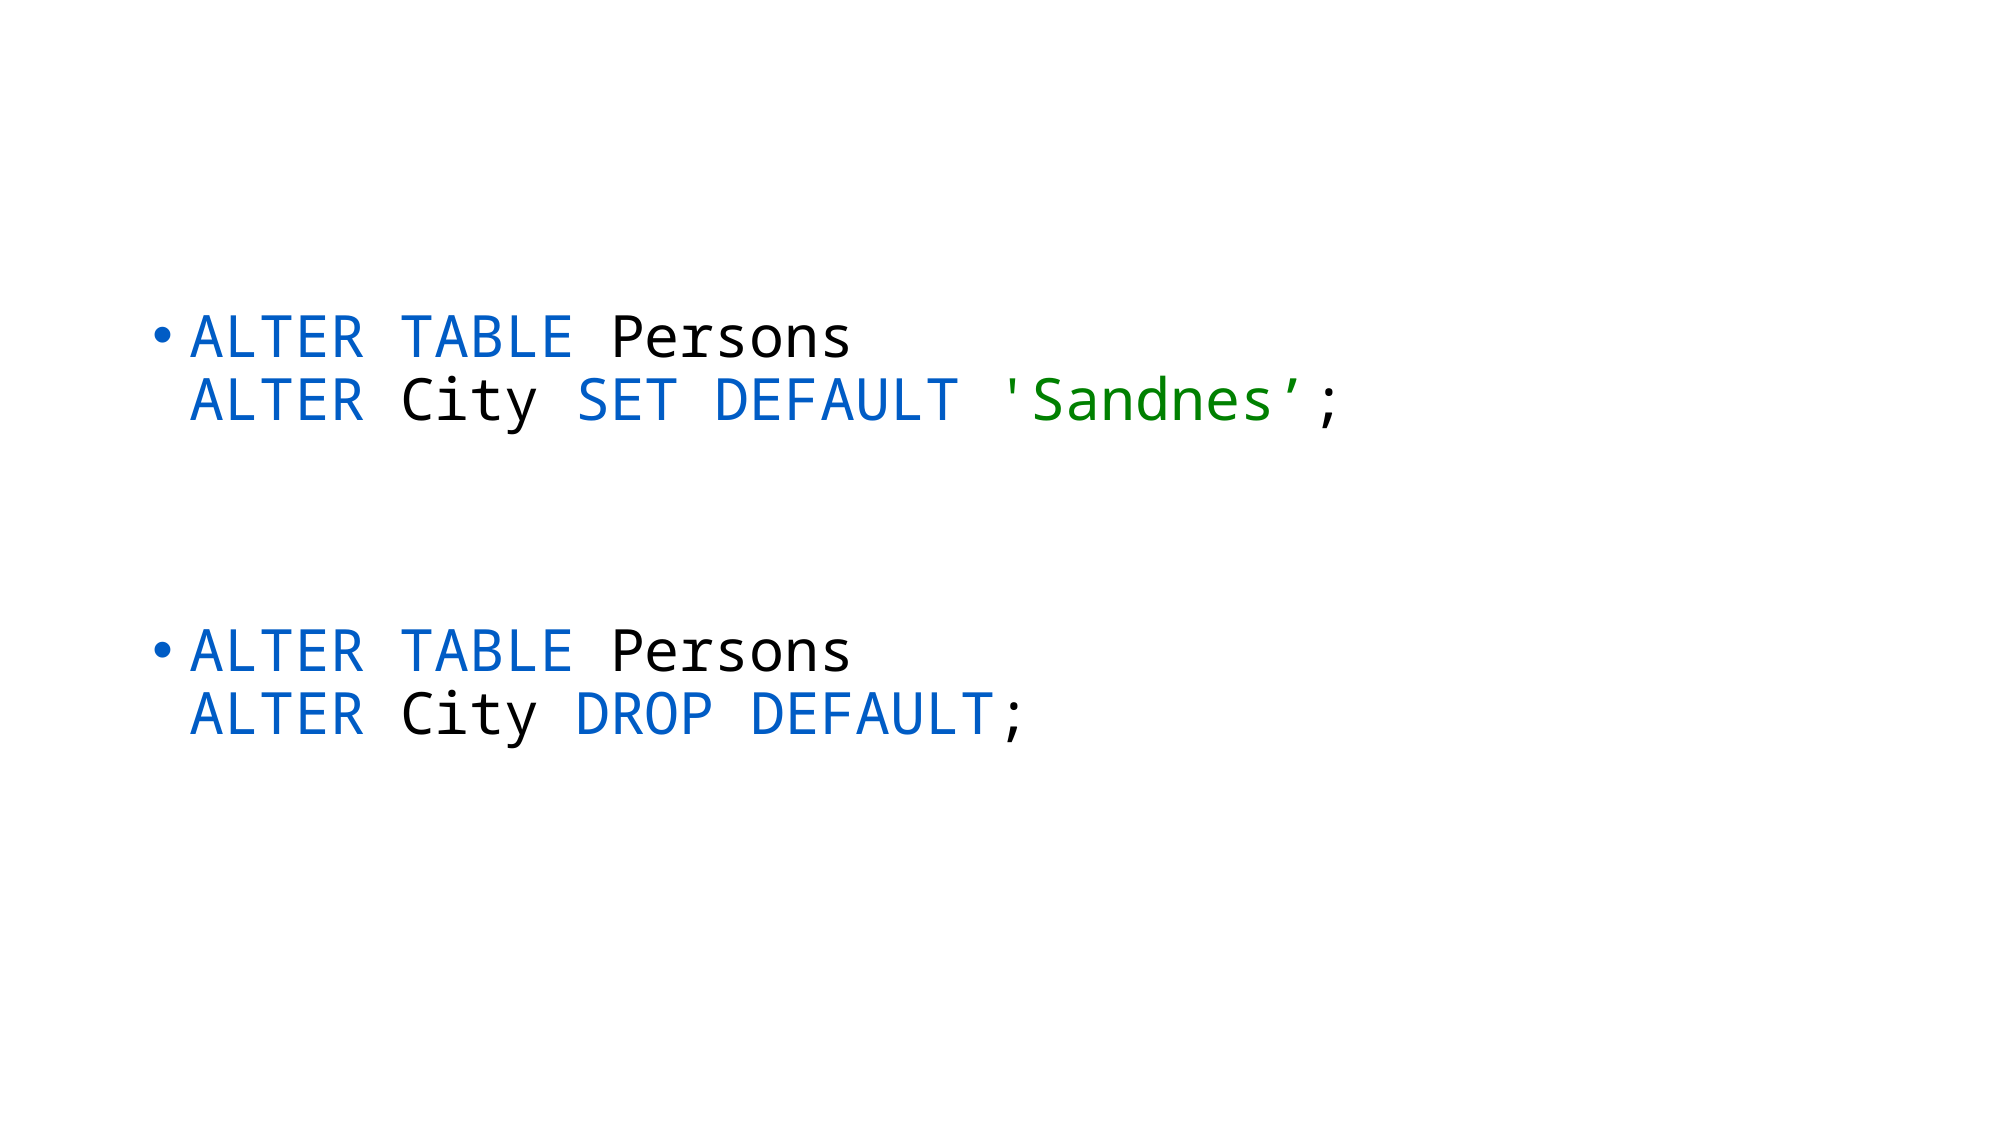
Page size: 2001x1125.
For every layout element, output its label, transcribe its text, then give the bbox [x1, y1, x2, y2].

list ALTER TABLE Persons ALTER City SET DEFAULT 'Sandnes’; ALTER TABLE Persons ALTER City DROP DEFAULT; [137, 299, 1863, 1014]
